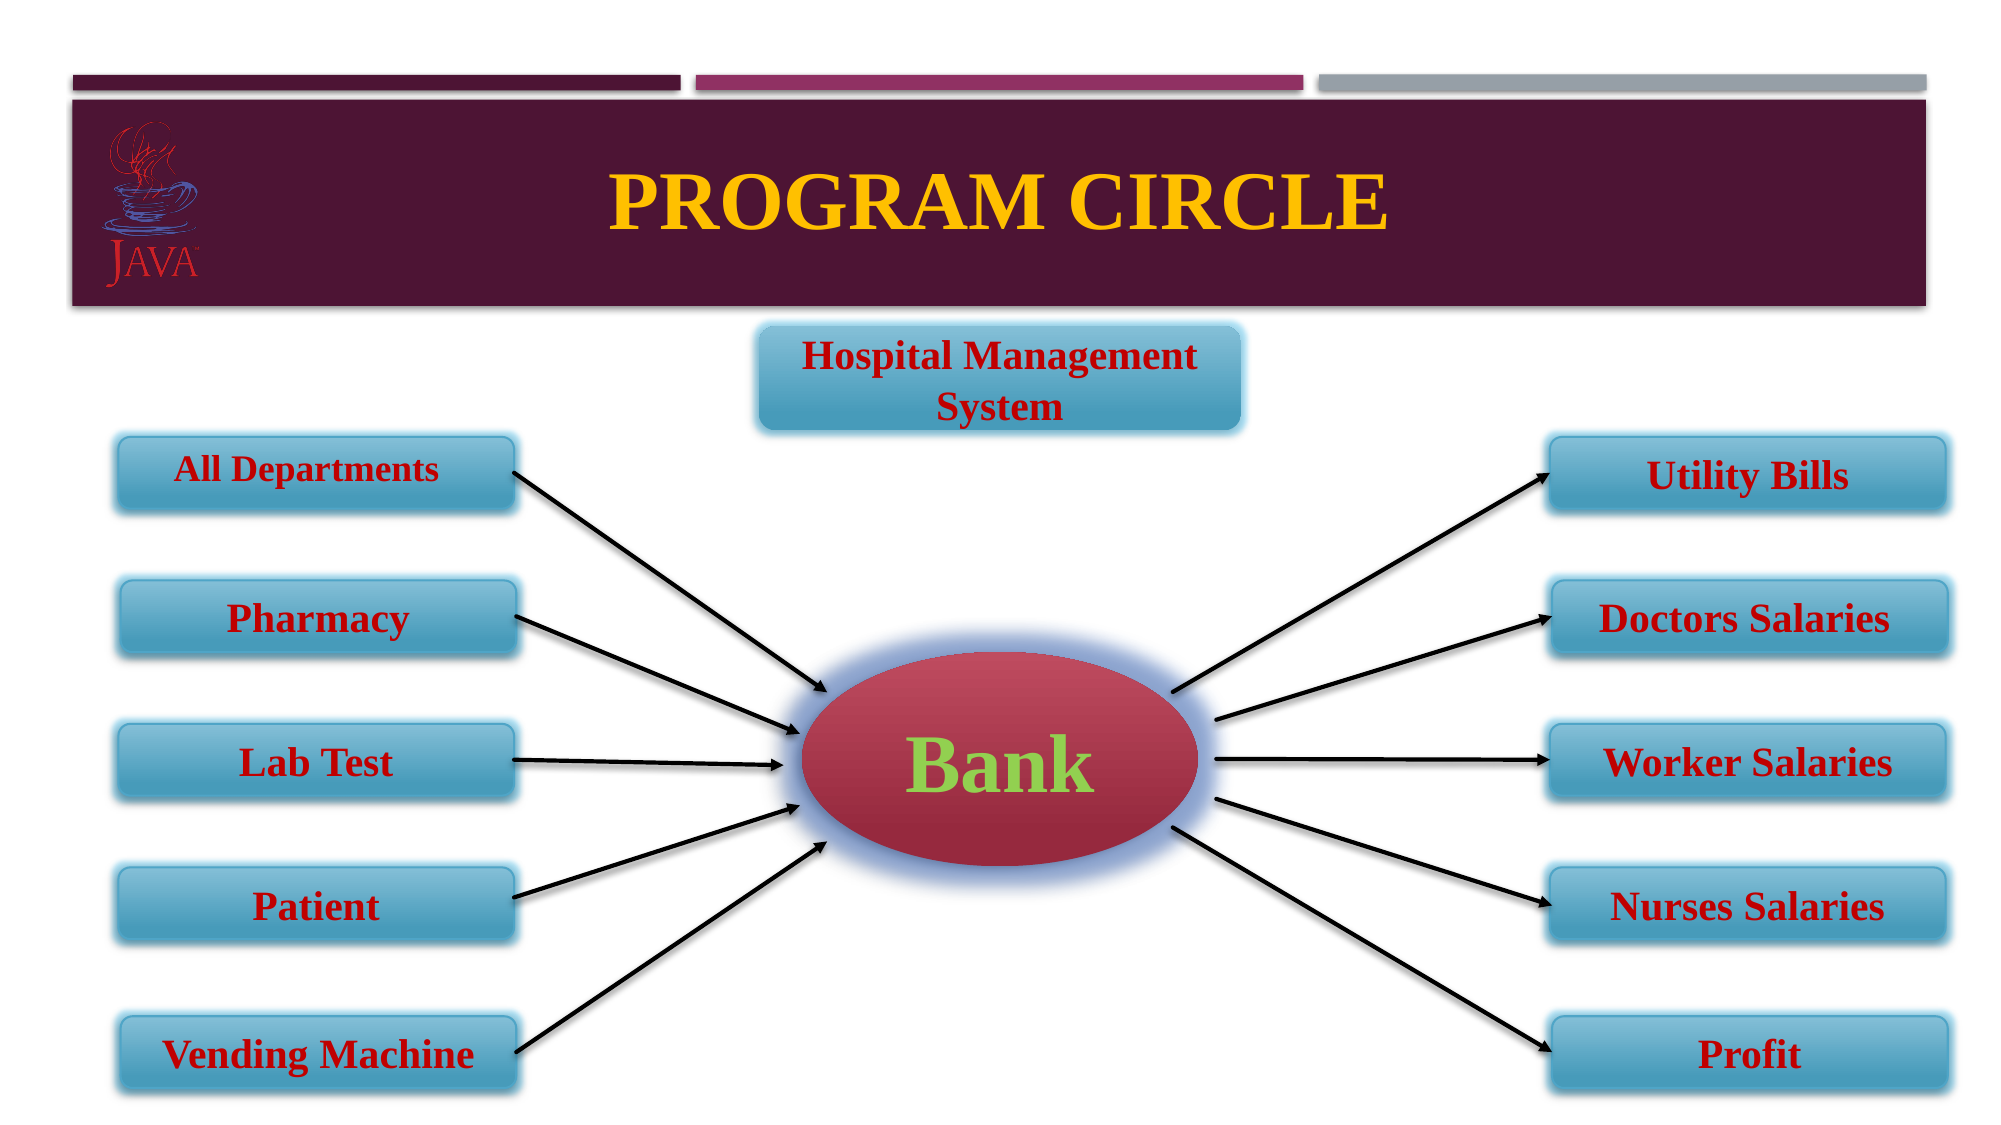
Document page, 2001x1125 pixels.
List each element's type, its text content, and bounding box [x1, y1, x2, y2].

text_box Profit [1550, 1015, 1949, 1090]
text_box Hospital Management System [757, 325, 1243, 432]
picture [64, 119, 236, 290]
text_box Worker Salaries [1548, 722, 1947, 797]
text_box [1172, 472, 1551, 693]
text_box Doctors Salaries [1556, 579, 1949, 654]
text_box Nurses Salaries [1558, 866, 1947, 941]
text_box Utility Bills [1548, 435, 1947, 510]
title Program Circle [241, 130, 1905, 254]
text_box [1215, 615, 1553, 721]
text_box [117, 435, 516, 510]
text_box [513, 804, 801, 841]
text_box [513, 759, 785, 766]
text_box Patient [117, 866, 509, 941]
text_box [1172, 826, 1553, 1053]
text_box All Departments [159, 436, 474, 497]
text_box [1215, 798, 1553, 826]
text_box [515, 615, 801, 735]
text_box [513, 472, 828, 693]
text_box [515, 840, 828, 1053]
text_box Lab Test [117, 722, 516, 797]
text_box Vending Machine [119, 1015, 518, 1090]
text_box Bank [802, 652, 1198, 867]
text_box Pharmacy [119, 579, 507, 654]
